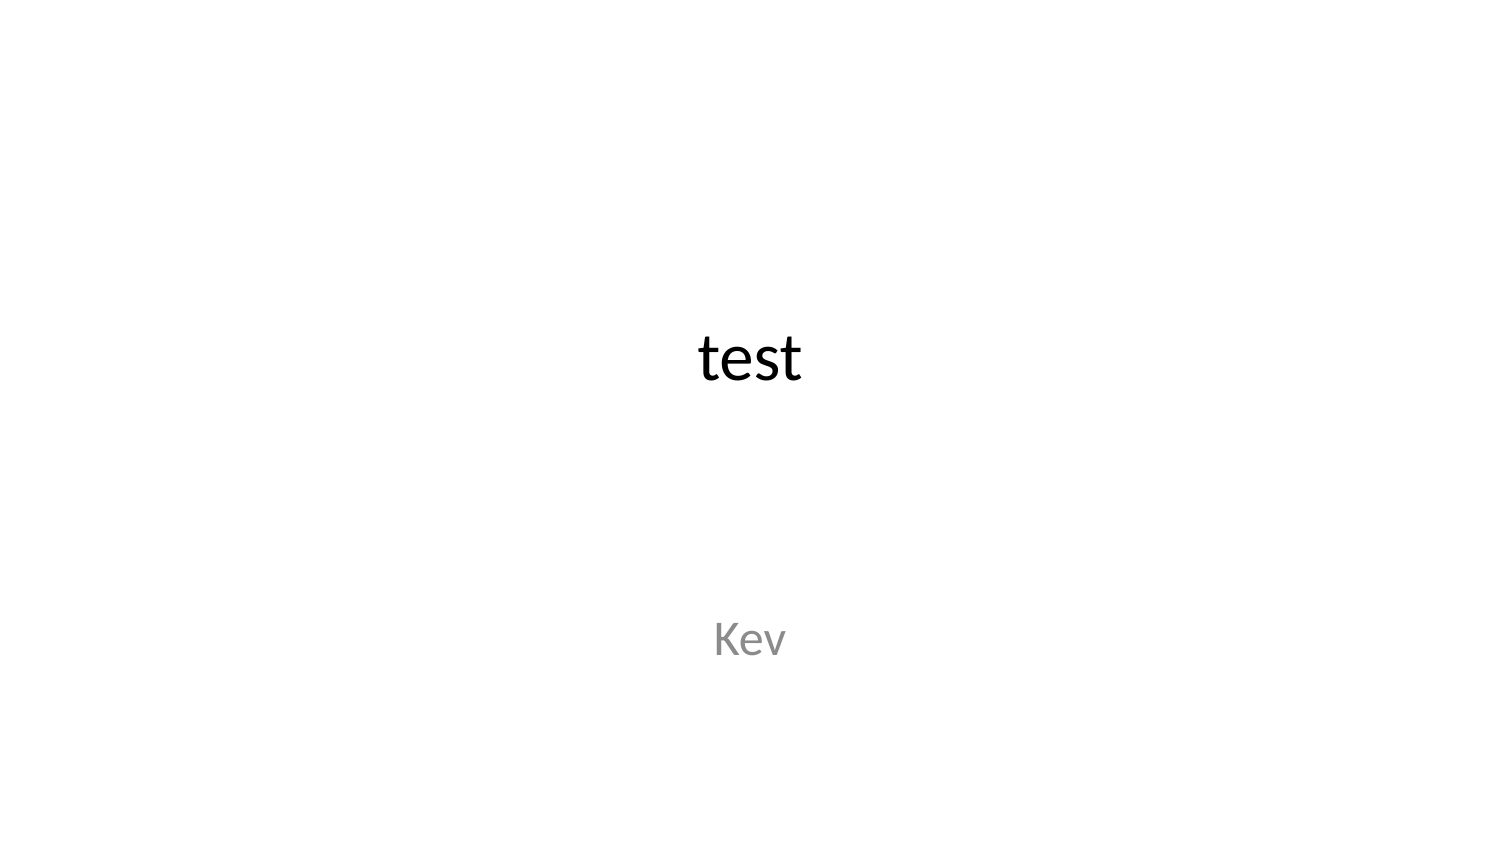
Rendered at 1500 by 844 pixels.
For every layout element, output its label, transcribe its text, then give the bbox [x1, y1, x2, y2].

title test [112, 262, 1388, 443]
subtitle Kev [225, 478, 1275, 694]
